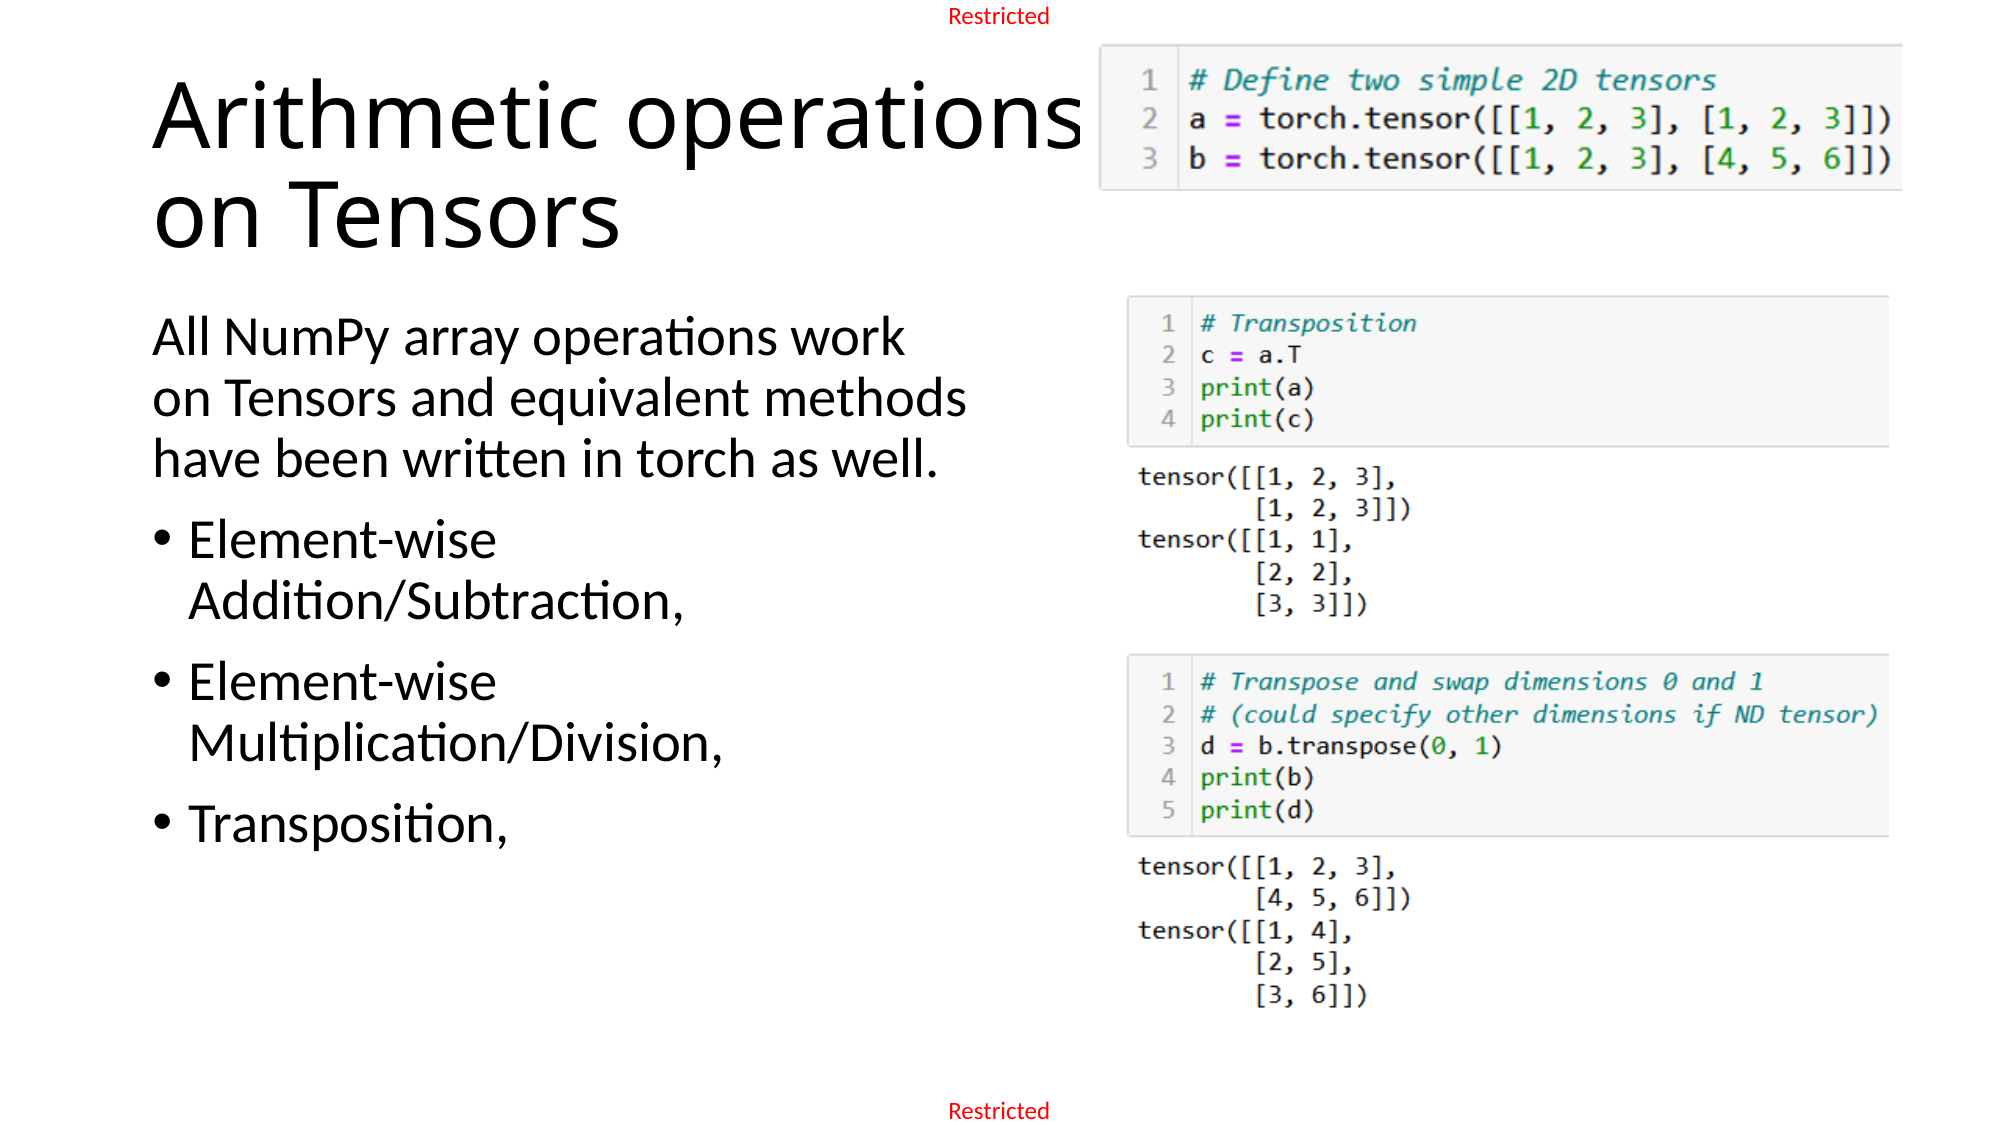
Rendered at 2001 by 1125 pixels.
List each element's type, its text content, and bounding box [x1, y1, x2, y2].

title Arithmetic operations on Tensors [137, 59, 1863, 278]
list All NumPy array operations work on Tensors and equivalent methods have been written in torch as well. Element-wise Addition/Subtraction, Element-wise Multiplication/Division, Transposition, Matrix multiplication and dot product, Etc. [137, 299, 988, 1125]
picture [1118, 288, 1889, 1036]
picture [1080, 37, 1928, 191]
